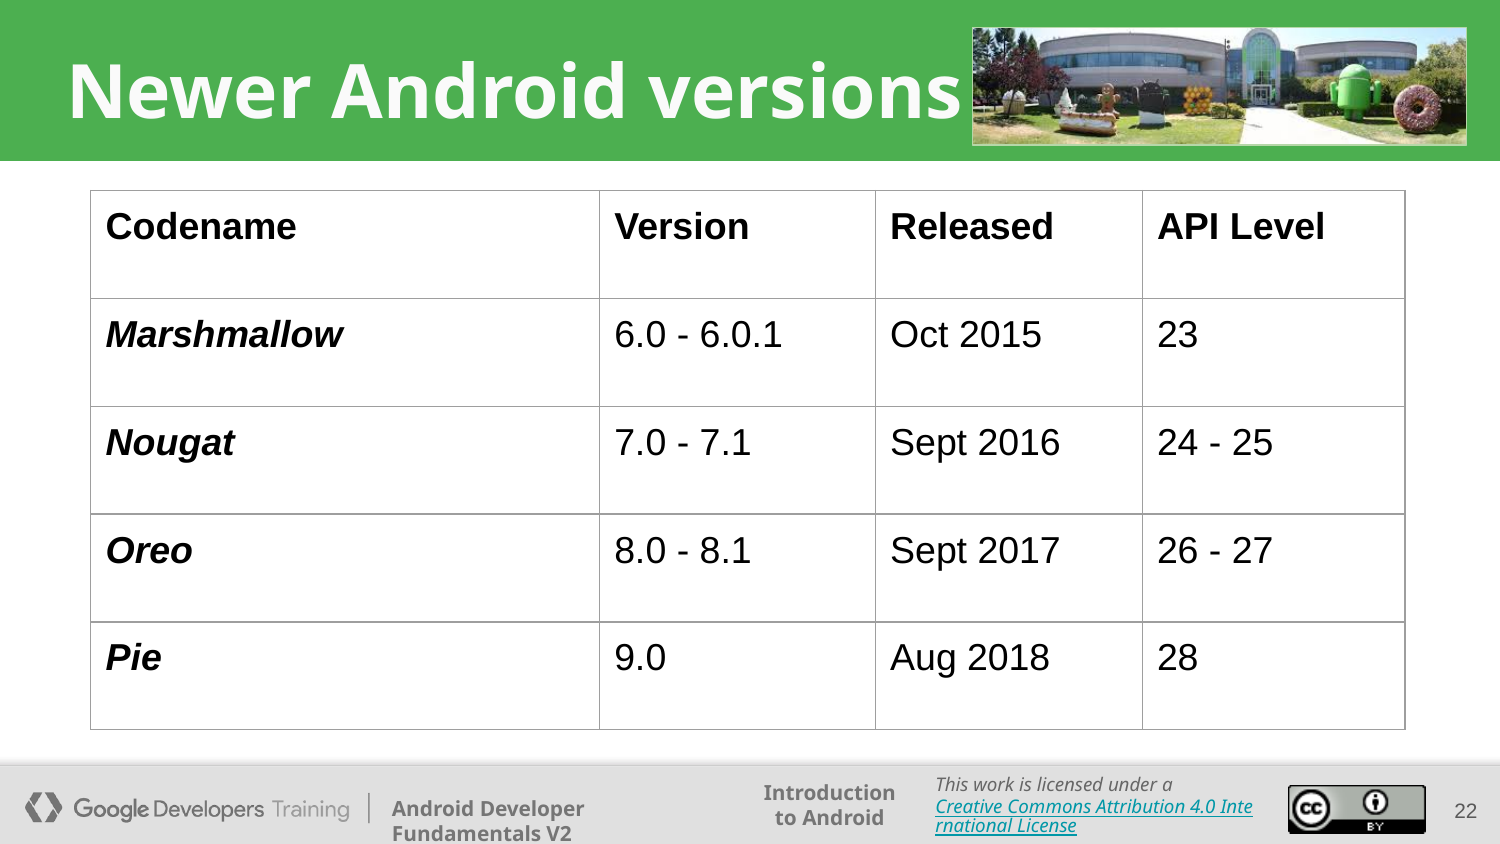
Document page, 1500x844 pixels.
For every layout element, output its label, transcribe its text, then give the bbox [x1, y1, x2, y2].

picture [972, 27, 1466, 145]
table_cell 28 [1143, 623, 1404, 729]
table_cell Sept 2016 [876, 407, 1142, 513]
table_header Released [876, 191, 1142, 298]
table_header Version [600, 191, 875, 298]
title Newer Android versions [51, 28, 970, 122]
table_cell Oreo [91, 515, 599, 621]
table_cell Aug 2018 [876, 623, 1142, 729]
table_cell Nougat [91, 407, 599, 513]
table_header Codename [91, 191, 599, 298]
table_cell Pie [91, 623, 599, 729]
picture [0, 161, 1500, 844]
slide_number 22 [1402, 777, 1493, 842]
table_cell Marshmallow [91, 299, 599, 406]
table_cell 9.0 [600, 623, 875, 729]
table_cell 8.0 - 8.1 [600, 515, 875, 621]
table_cell 23 [1143, 299, 1404, 406]
table_cell 26 - 27 [1143, 515, 1404, 621]
table_cell Sept 2017 [876, 515, 1142, 621]
table_cell 6.0 - 6.0.1 [600, 299, 875, 406]
table_cell 24 - 25 [1143, 407, 1404, 513]
table_cell 7.0 - 7.1 [600, 407, 875, 513]
table_cell Oct 2015 [876, 299, 1142, 406]
table_header API Level [1143, 191, 1404, 298]
